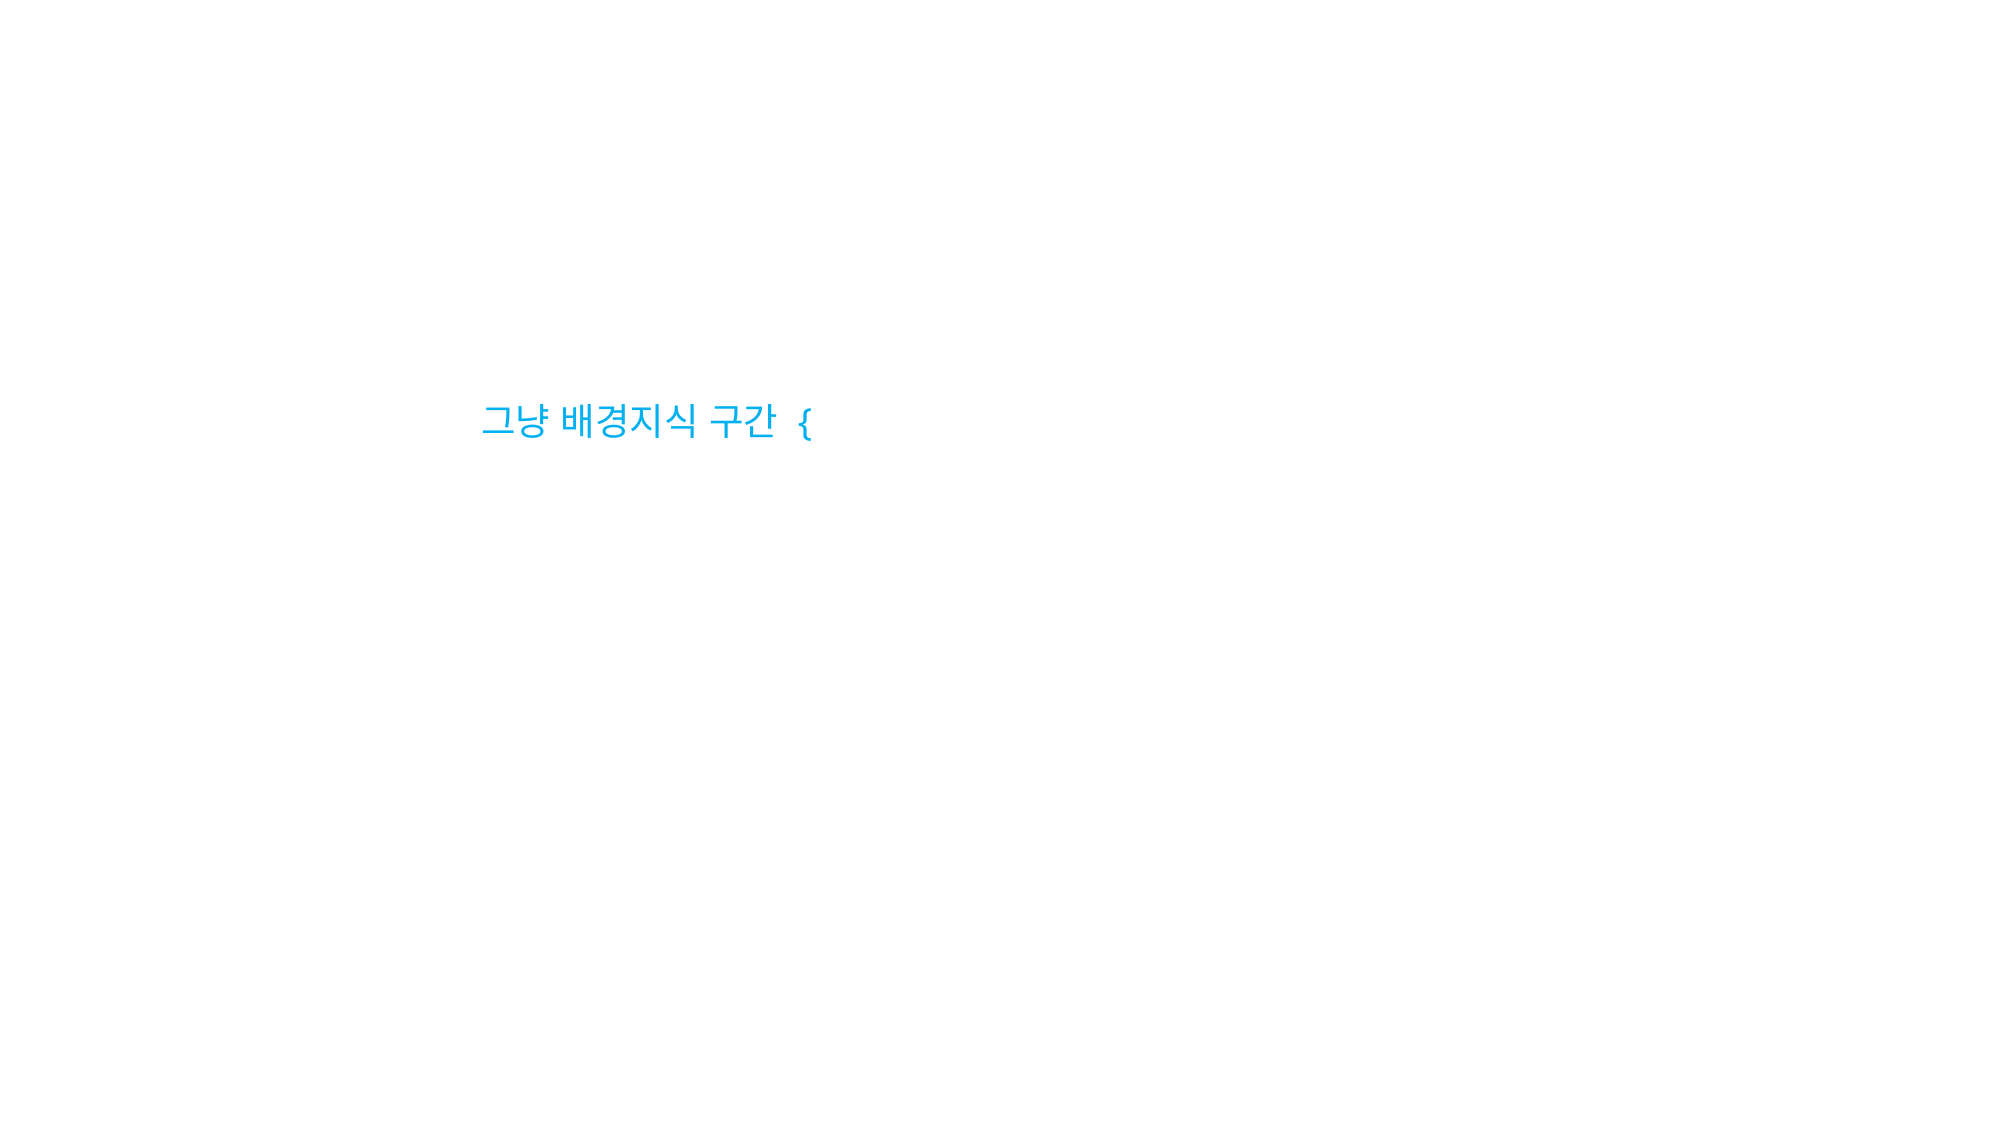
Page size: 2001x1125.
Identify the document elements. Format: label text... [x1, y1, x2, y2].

text_box 그냥 배경지식 구간 { [466, 390, 1500, 451]
